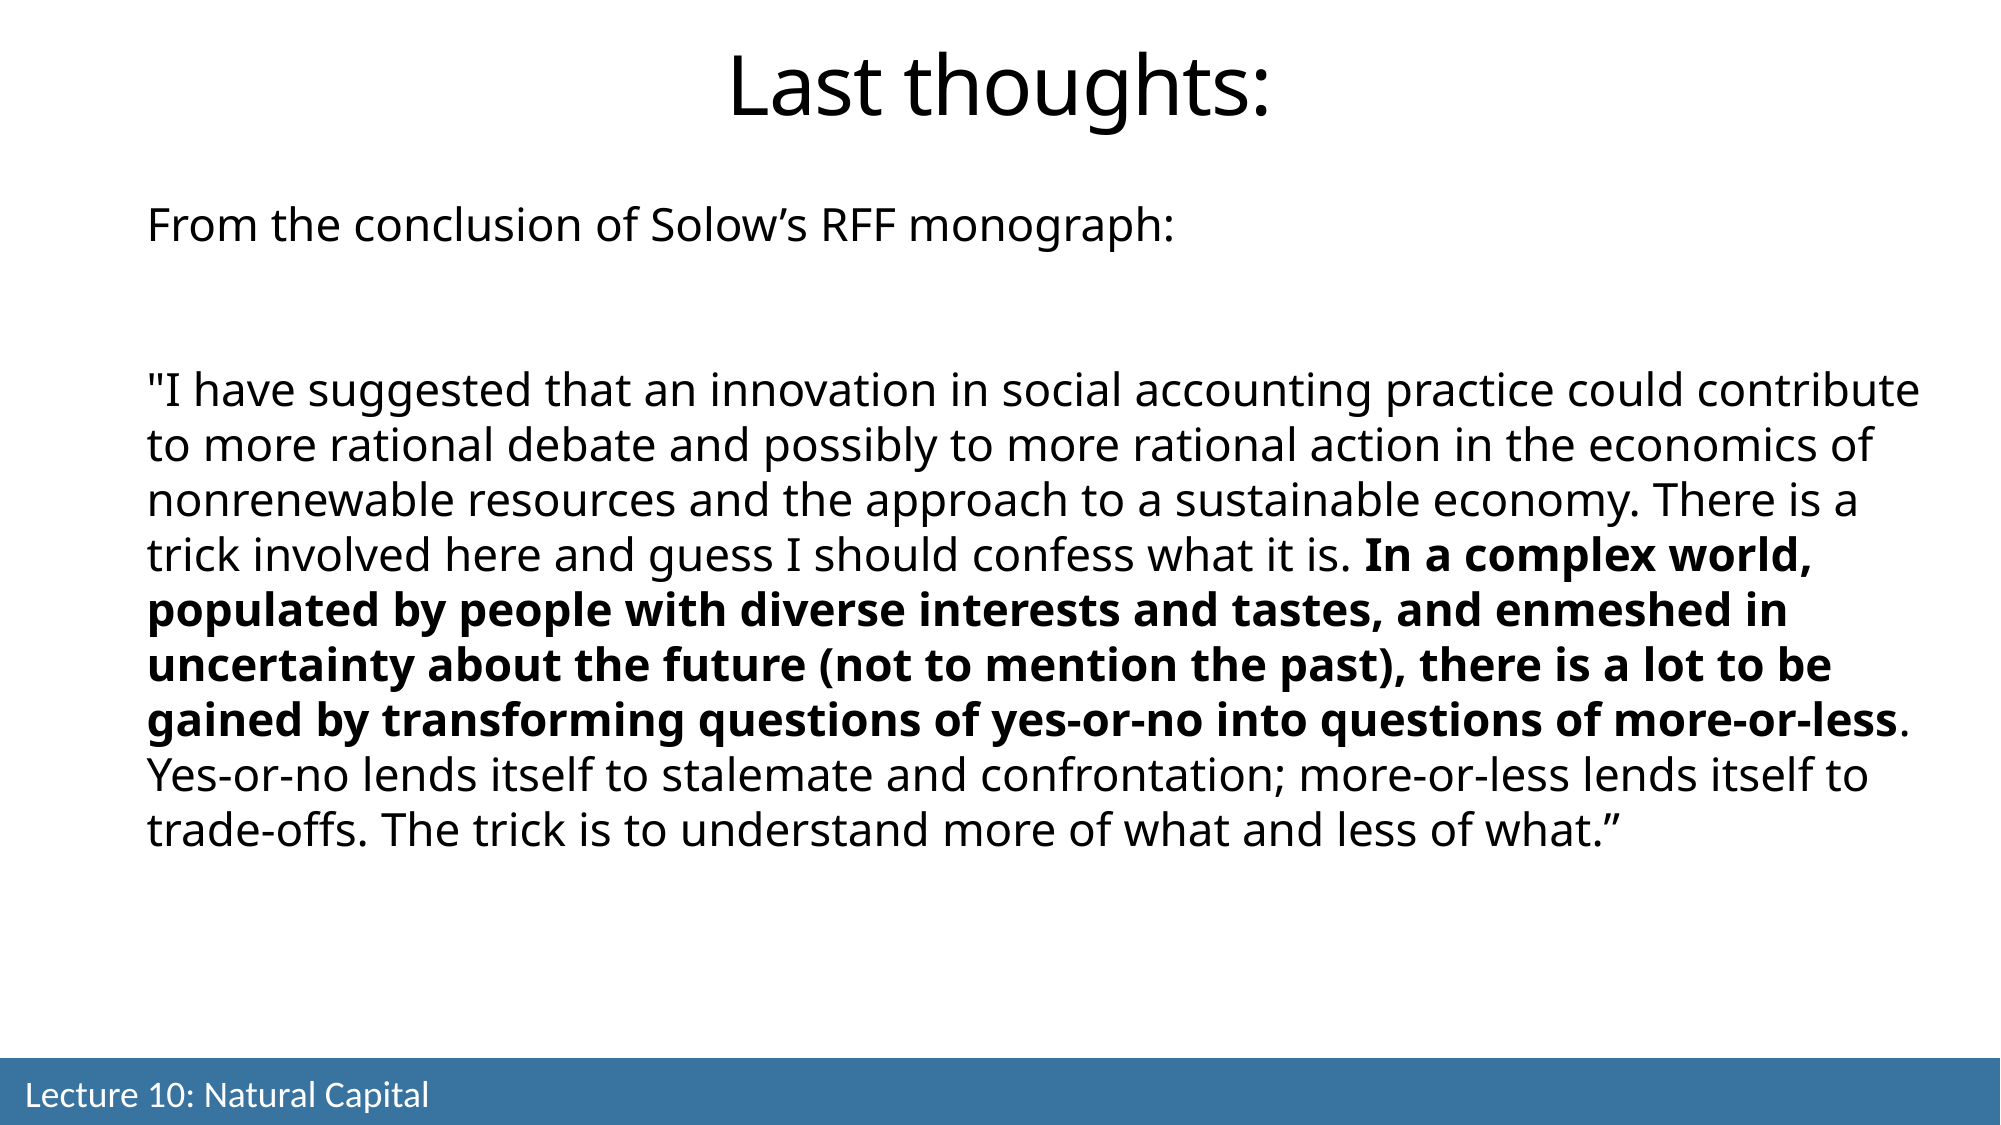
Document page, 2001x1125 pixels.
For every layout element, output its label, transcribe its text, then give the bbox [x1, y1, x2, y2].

text_box From the conclusion of Solow’s RFF monograph: "I have suggested that an innovation in social accounting practice could contribute to more rational debate and possibly to more rational action in the economics of nonrenewable resources and the approach to a sustainable economy. There is a trick involved here and guess I should confess what it is. In a complex world, populated by people with diverse interests and tastes, and enmeshed in uncertainty about the future (not to mention the past), there is a lot to be gained by transforming questions of yes-or-no into questions of more-or-less. Yes-or-no lends itself to stalemate and confrontation; more-or-less lends itself to trade-offs. The trick is to understand more of what and less of what.” [56, 188, 1944, 864]
text_box Last thoughts: [288, 12, 1712, 140]
